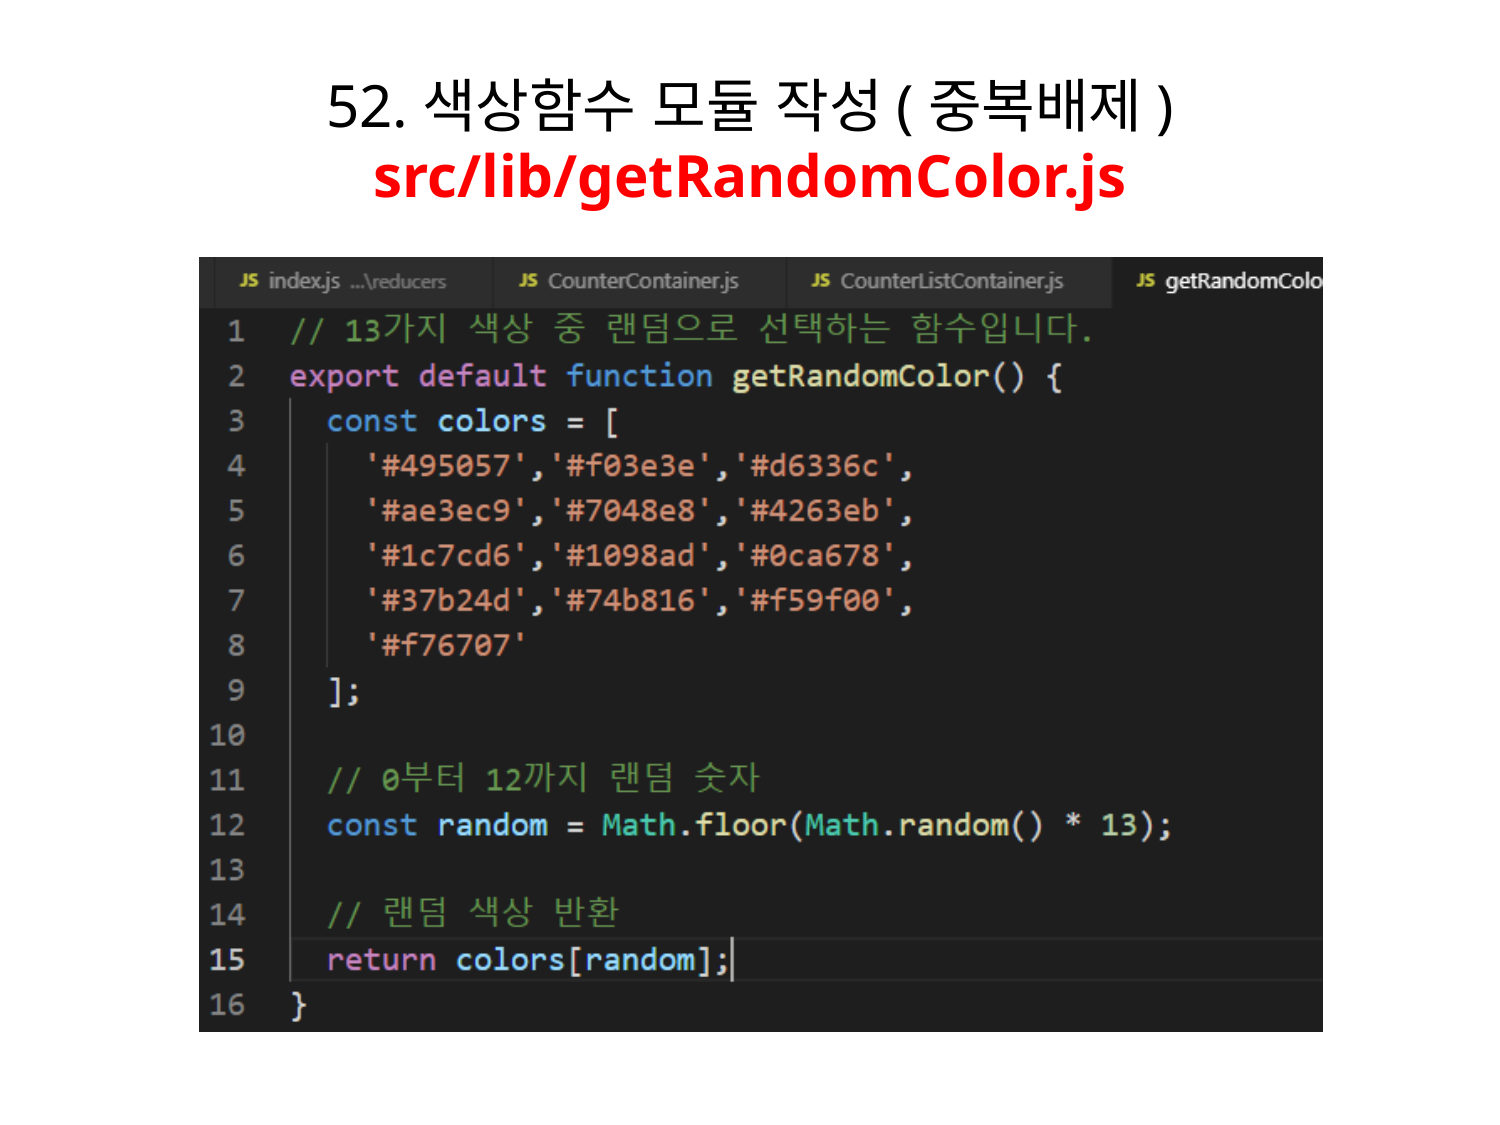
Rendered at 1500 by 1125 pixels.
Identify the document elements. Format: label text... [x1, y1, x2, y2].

title 52.색상함수 모듈 작성(중복배제) src/lib/getRandomColor.js [75, 45, 1425, 233]
picture [198, 257, 1324, 1032]
